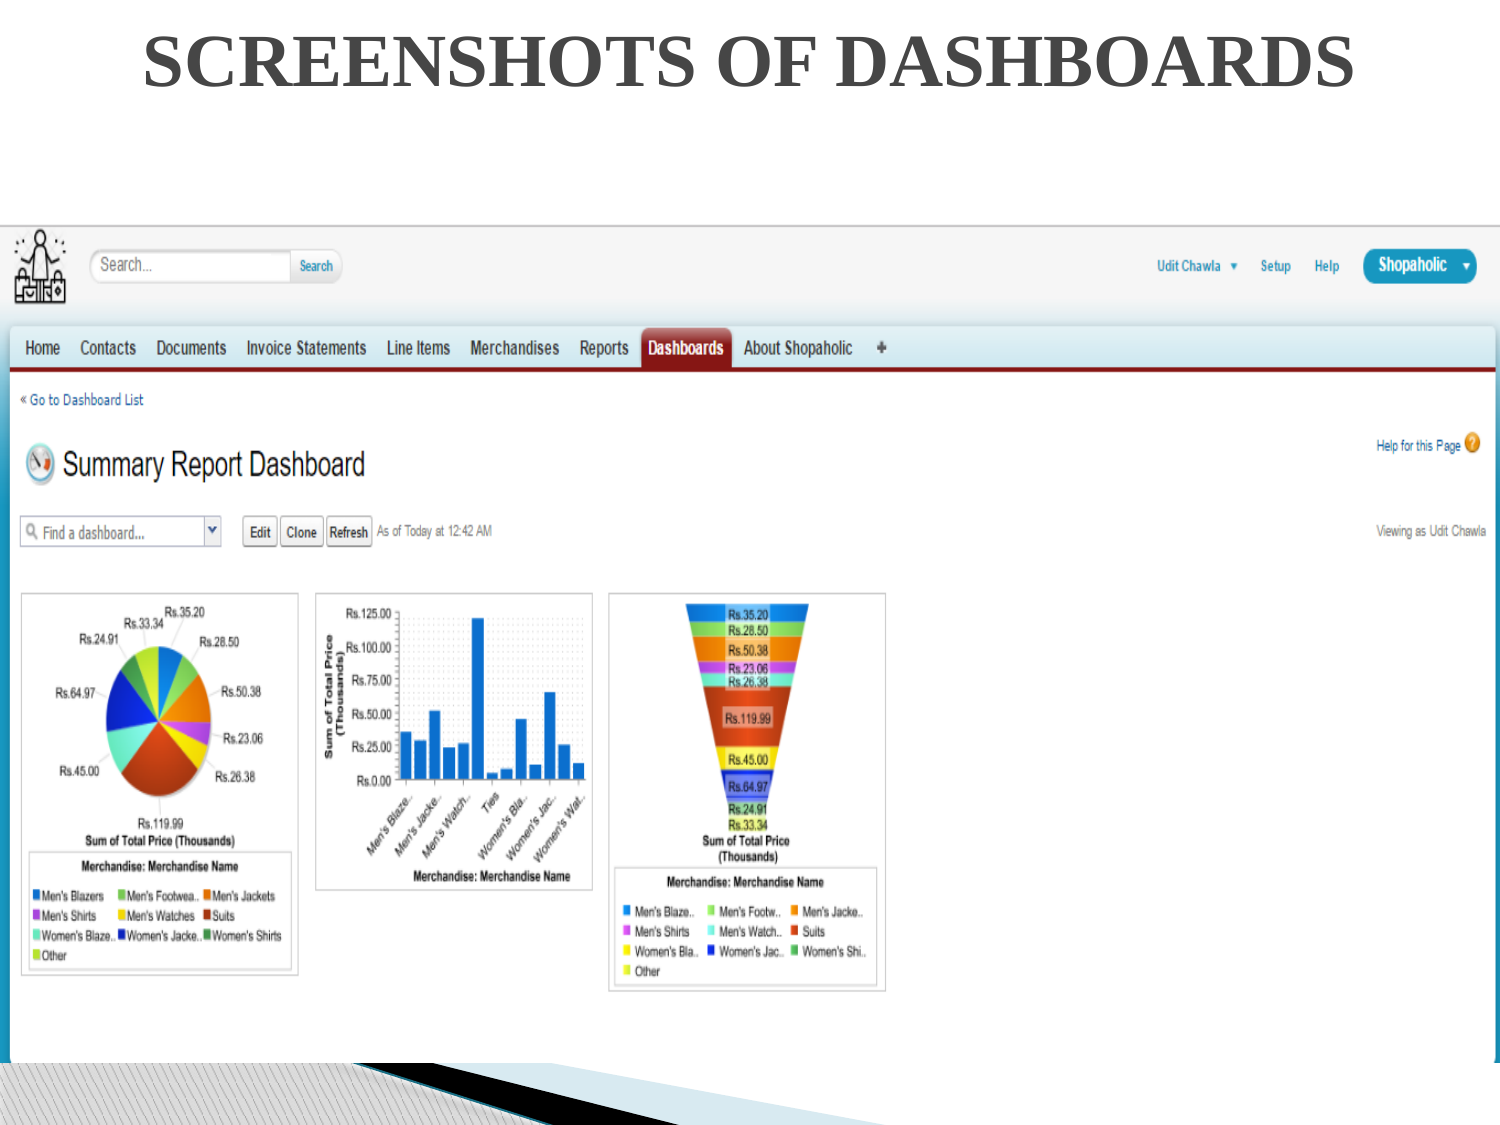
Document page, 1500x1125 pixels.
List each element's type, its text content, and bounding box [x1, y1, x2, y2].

picture [0, 224, 1500, 1063]
title SCREENSHOTS OF DASHBOARDS [75, 0, 1425, 150]
